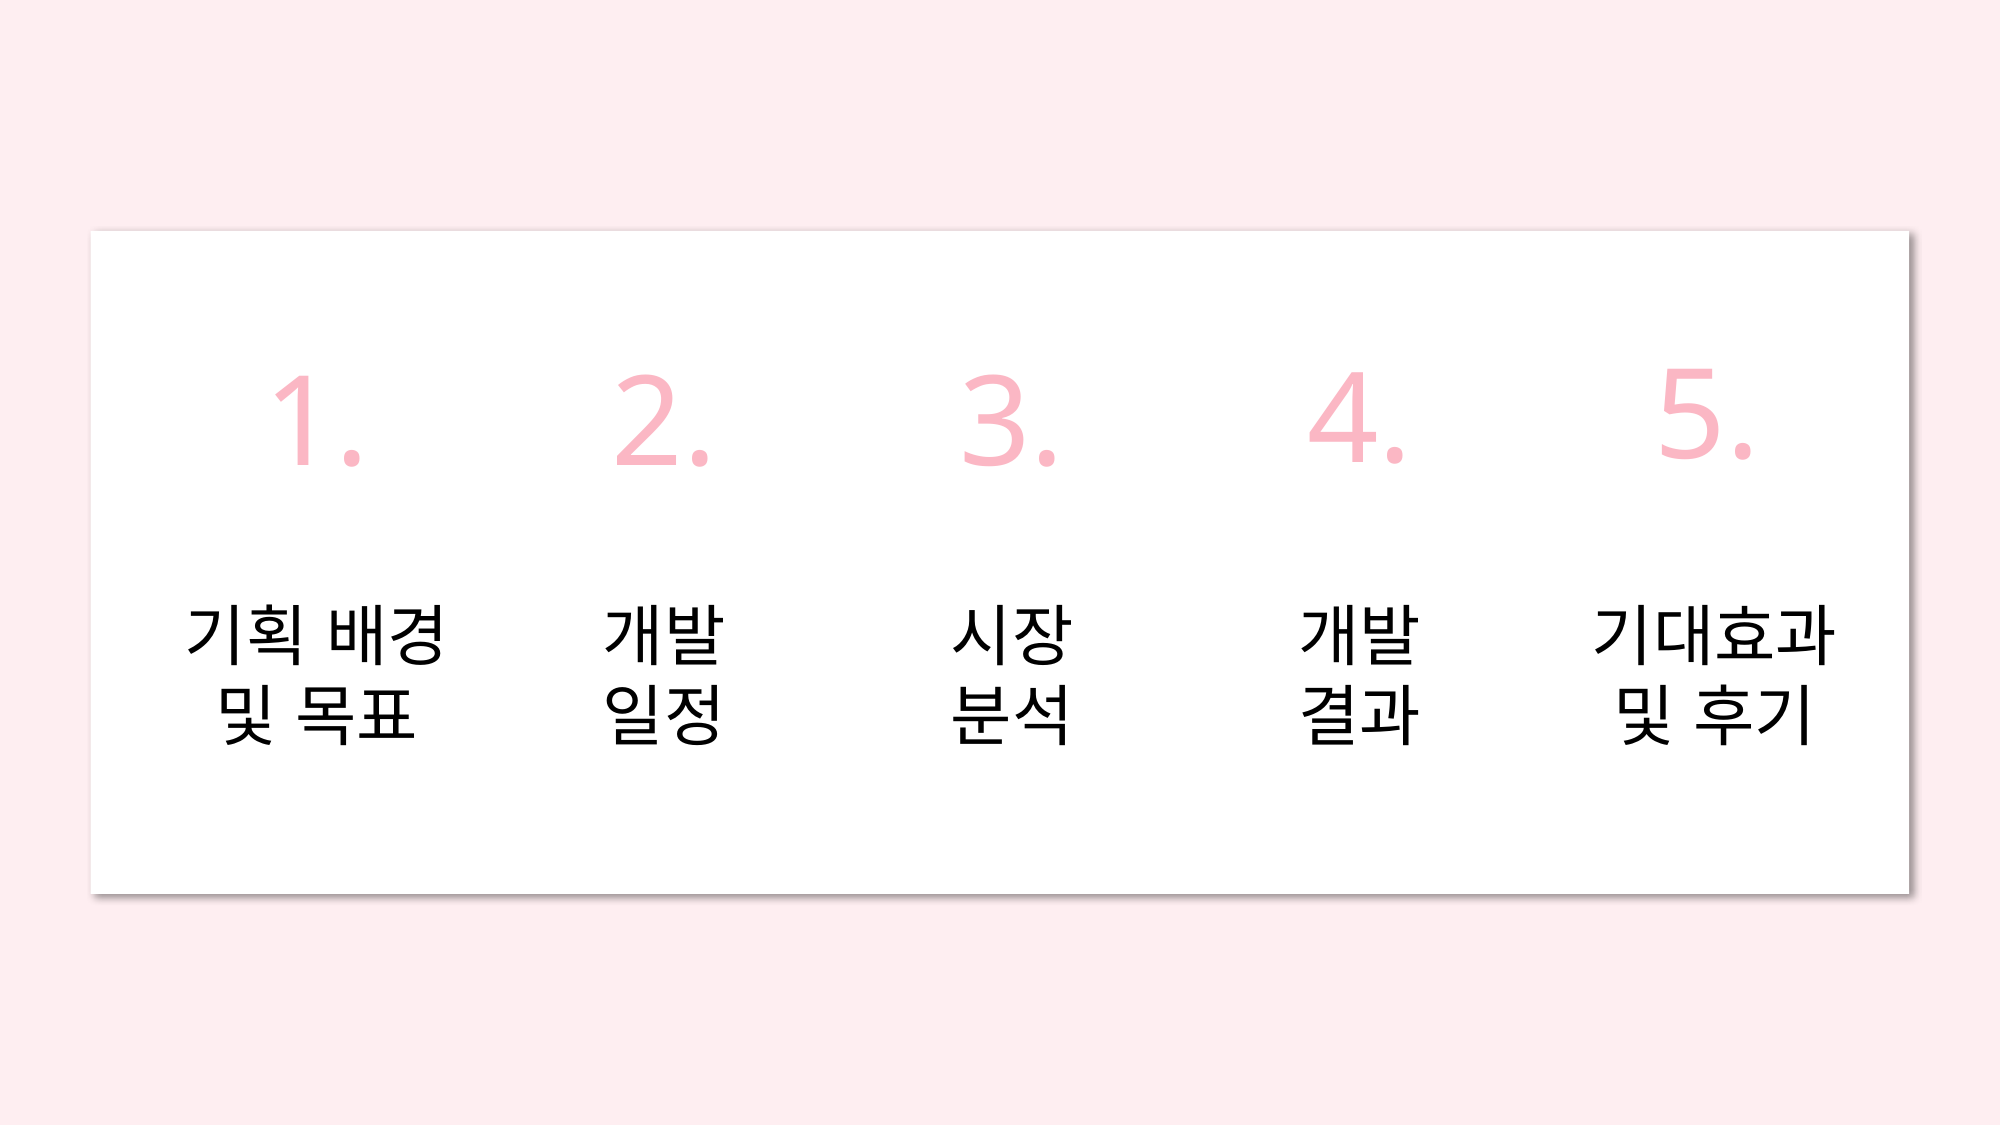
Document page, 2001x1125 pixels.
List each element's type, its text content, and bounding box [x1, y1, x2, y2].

text_box 기대효과 및 후기 [1576, 586, 1853, 762]
text_box 3. [944, 332, 1080, 498]
text_box 개발 일정 [588, 586, 741, 762]
text_box 4. [1292, 330, 1427, 496]
text_box 1. [249, 332, 385, 498]
text_box 시장 분석 [935, 586, 1089, 762]
text_box 개발 결과 [1283, 586, 1436, 762]
text_box 5. [1639, 326, 1775, 491]
text_box 2. [597, 332, 732, 498]
text_box 기획 배경 및 목표 [169, 586, 465, 762]
text_box [90, 230, 1910, 895]
